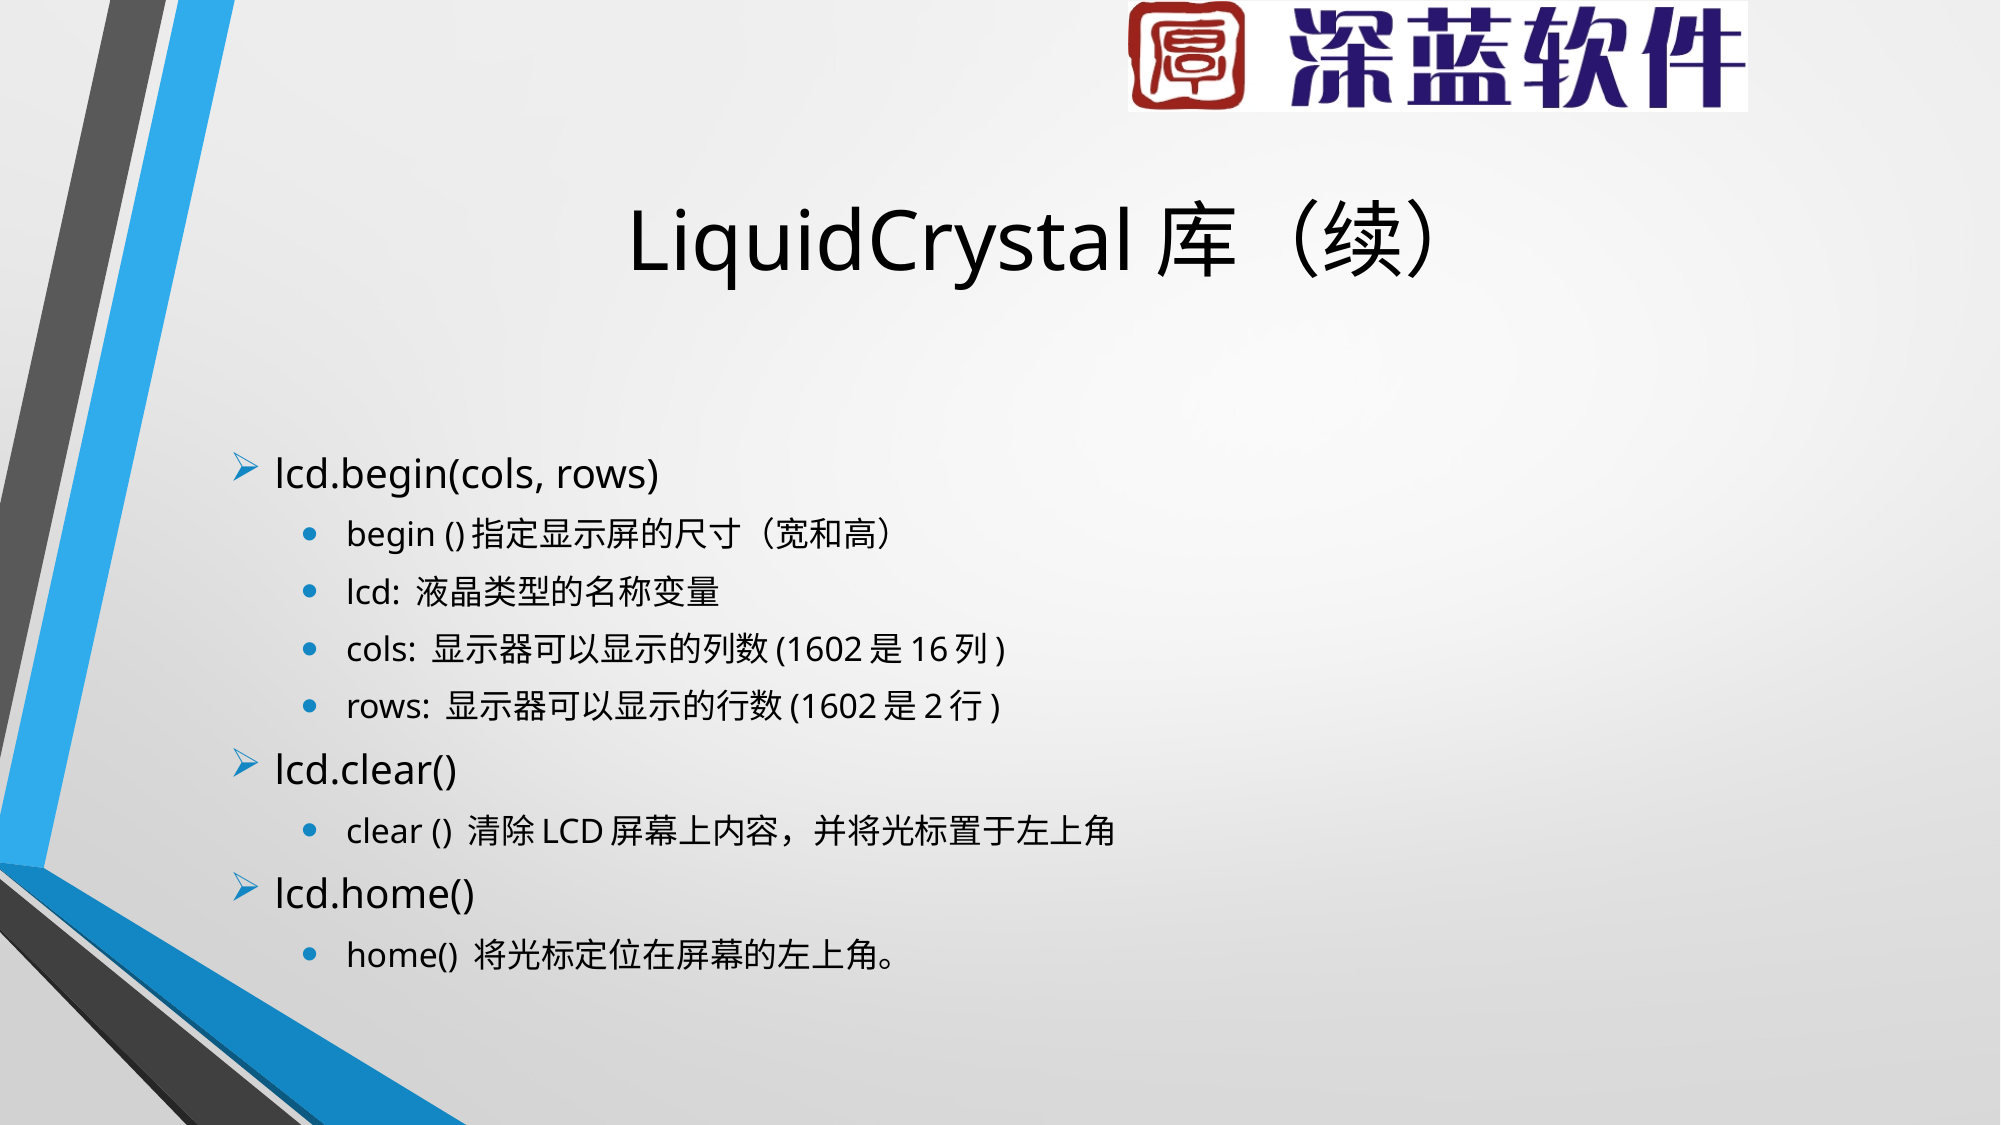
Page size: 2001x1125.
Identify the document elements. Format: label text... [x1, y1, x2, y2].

picture [1127, 0, 1748, 112]
list lcd.begin(cols, rows) begin ()指定显示屏的尺寸（宽和高） lcd: 液晶类型的名称变量 cols: 显示器可以显示的列数(1602是16列) rows: 显示器可以显示的行数(1602是2行) lcd.clear() clear () 清除LCD屏幕上内容，并将光标置于左上角 lcd.home() home() 将光标定位在屏幕的左上角。 [214, 437, 1900, 985]
title LiquidCrystal库（续） [214, 75, 1900, 400]
